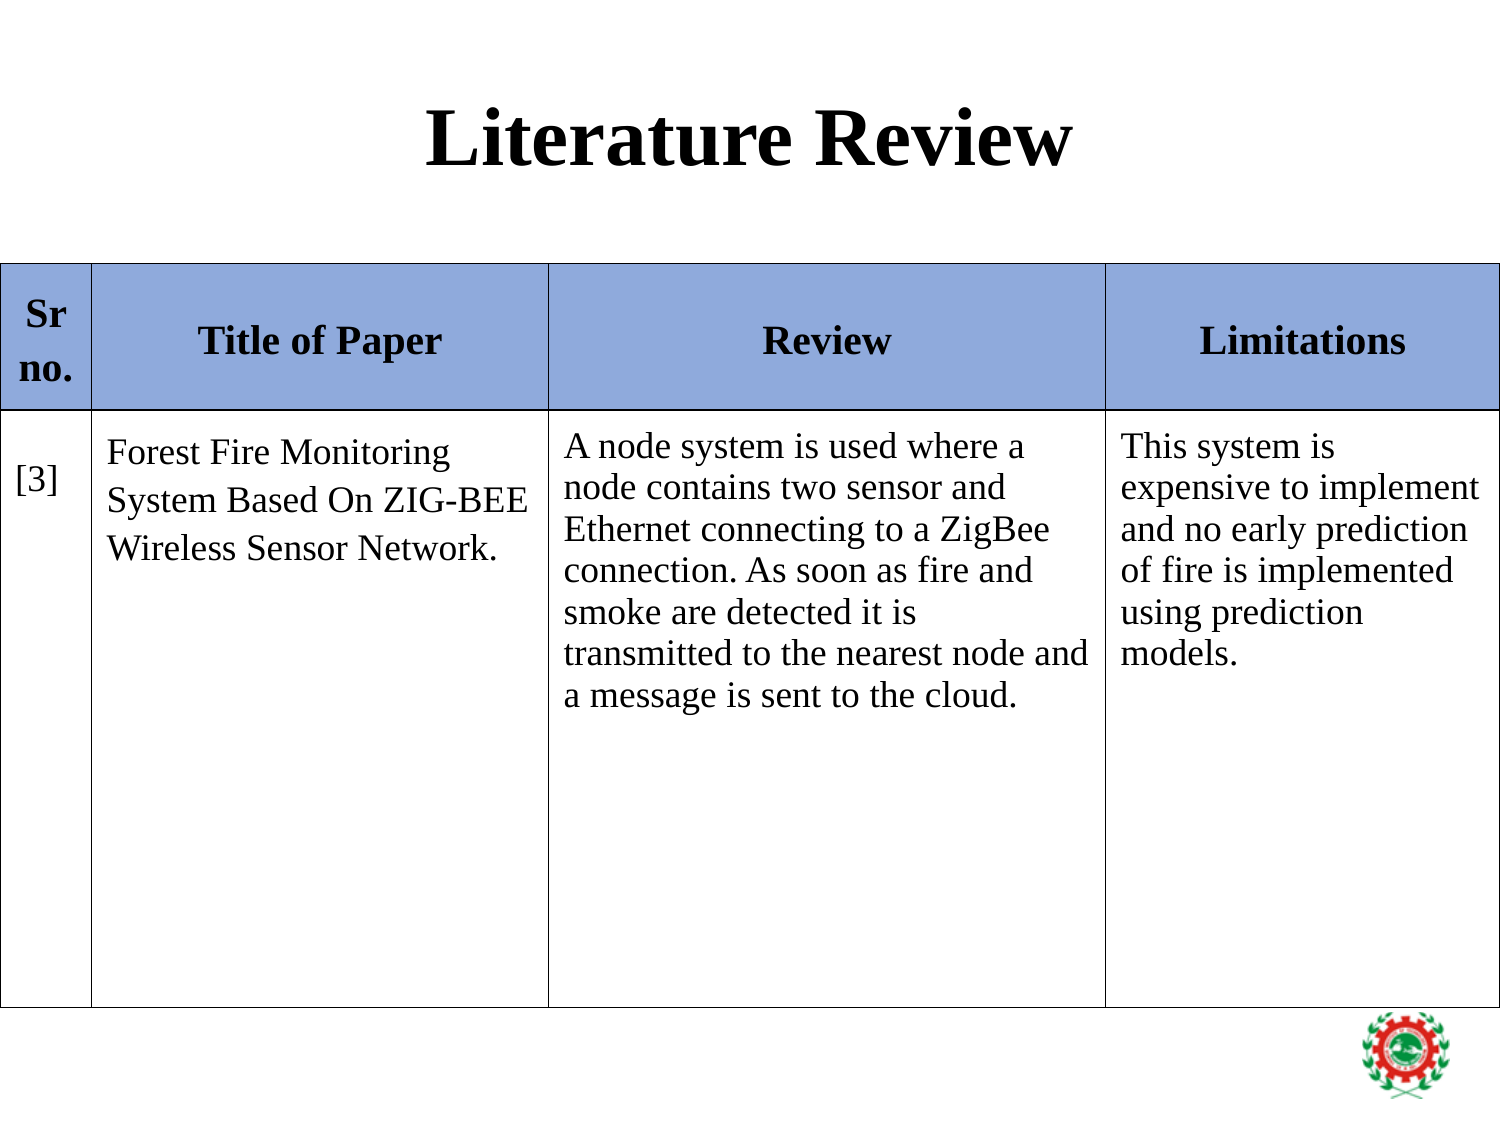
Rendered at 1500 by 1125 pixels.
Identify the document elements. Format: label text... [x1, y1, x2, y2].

table_header Sr no. [1, 264, 91, 409]
table_cell Forest Fire Monitoring System Based On ZIG-BEE Wireless Sensor Network. [92, 411, 548, 1007]
table_cell A node system is used where a node contains two sensor and Ethernet connecting to a ZigBee connection. As soon as fire and smoke are detected it is transmitted to the nearest node and a message is sent to the cloud. [549, 411, 1105, 1007]
table_cell This system is expensive to implement and no early prediction of fire is implemented using prediction models. [1106, 411, 1499, 1007]
table_header Limitations [1106, 264, 1499, 409]
table_header Review [549, 264, 1105, 409]
picture [1362, 1012, 1450, 1099]
title Literature Review [0, 45, 1500, 233]
table_cell [3] [1, 411, 91, 1007]
table_header Title of Paper [92, 264, 548, 409]
